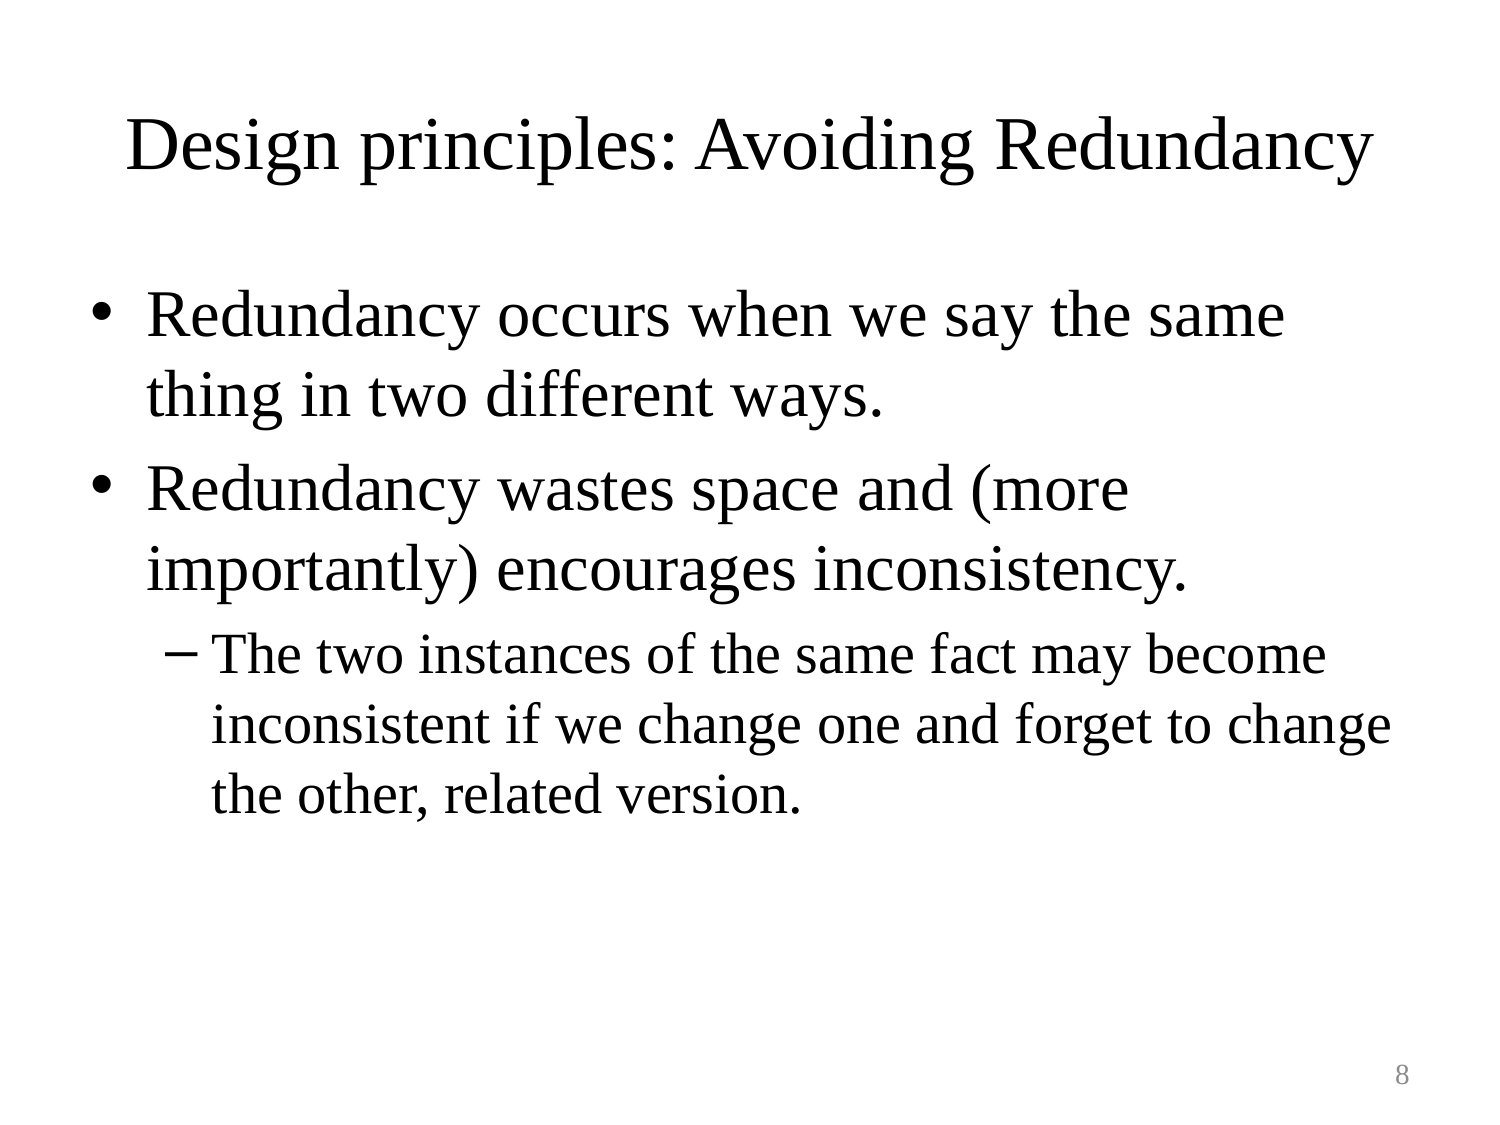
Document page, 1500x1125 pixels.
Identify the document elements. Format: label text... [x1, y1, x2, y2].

slide_number 8 [1074, 1042, 1425, 1103]
title Design principles: Avoiding Redundancy [75, 45, 1425, 233]
list Redundancy occurs when we say the same thing in two different ways. Redundancy wastes space and (more importantly) encourages inconsistency. The two instances of the same fact may become inconsistent if we change one and forget to change the other, related version. [75, 262, 1425, 1005]
